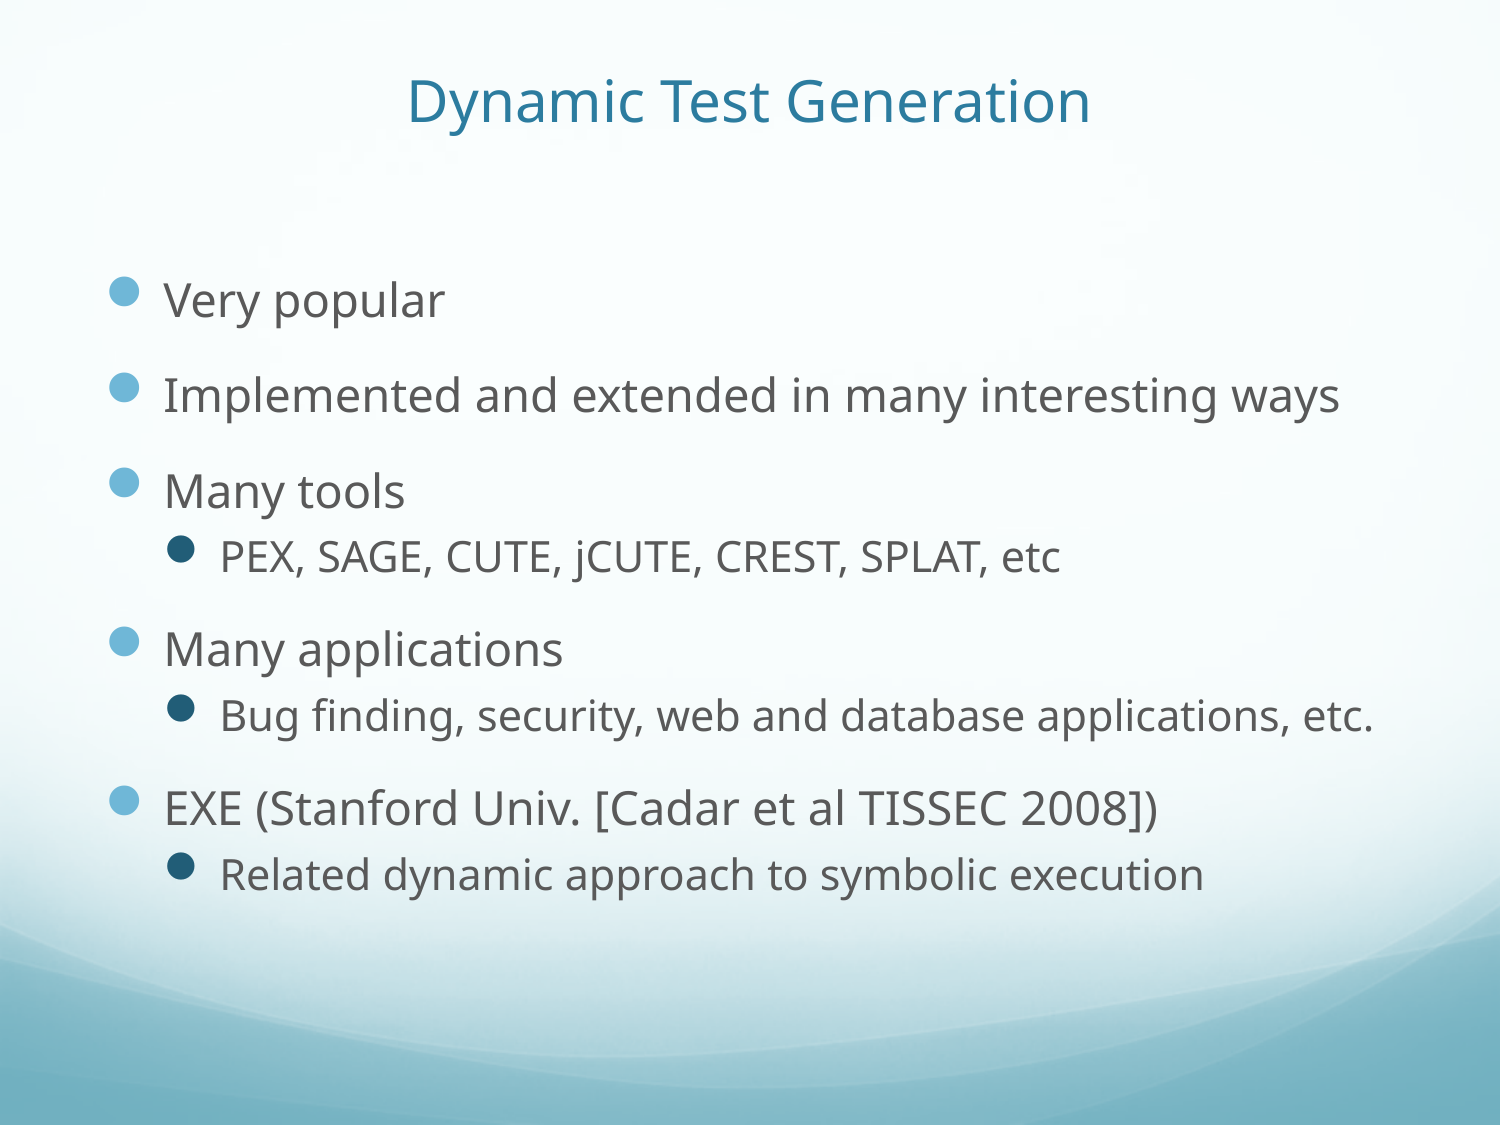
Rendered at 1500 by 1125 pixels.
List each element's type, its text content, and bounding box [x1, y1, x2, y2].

title Dynamic Test Generation [90, 0, 1410, 142]
list Very popular Implemented and extended in many interesting ways Many tools PEX, SAGE, CUTE, jCUTE, CREST, SPLAT, etc Many applications Bug finding, security, web and database applications, etc. EXE (Stanford Univ. [Cadar et al TISSEC 2008]) Related dynamic approach to symbolic execution [90, 262, 1410, 975]
